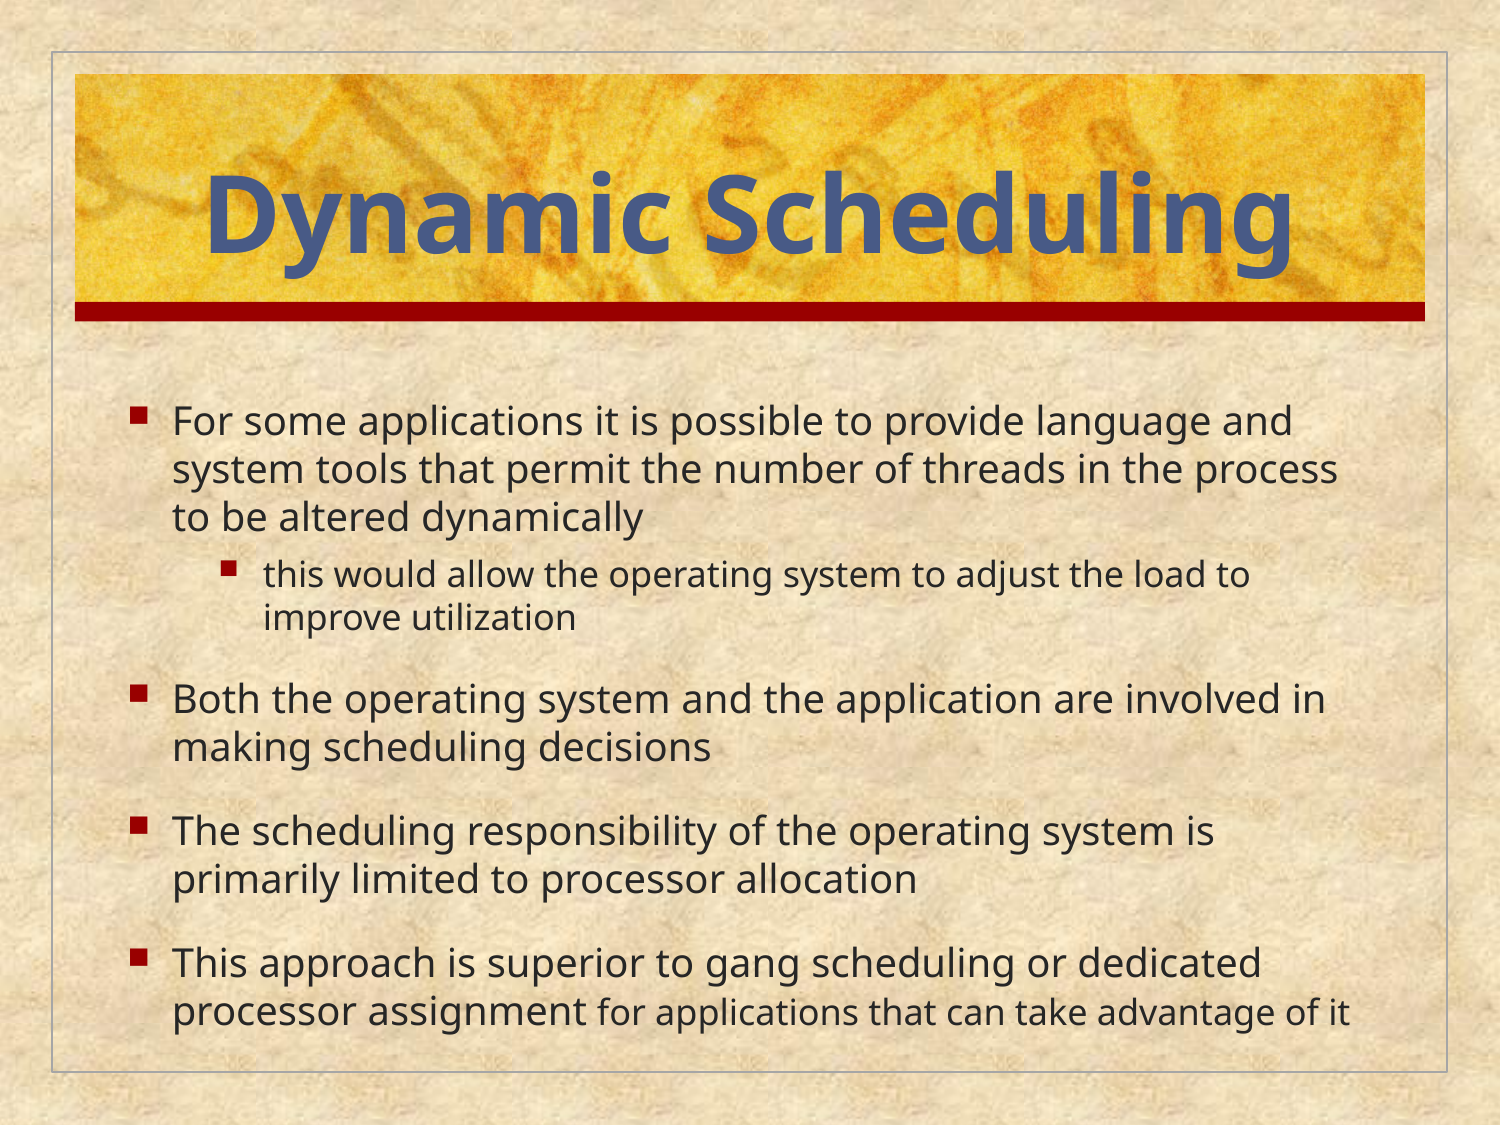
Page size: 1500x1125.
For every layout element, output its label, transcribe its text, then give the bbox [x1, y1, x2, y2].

list For some applications it is possible to provide language and system tools that permit the number of threads in the process to be altered dynamically this would allow the operating system to adjust the load to improve utilization Both the operating system and the application are involved in making scheduling decisions The scheduling responsibility of the operating system is primarily limited to processor allocation This approach is superior to gang scheduling or dedicated processor assignment for applications that can take advantage of it [112, 387, 1388, 1050]
picture [0, 0, 1500, 1125]
title Dynamic Scheduling [108, 50, 1392, 275]
